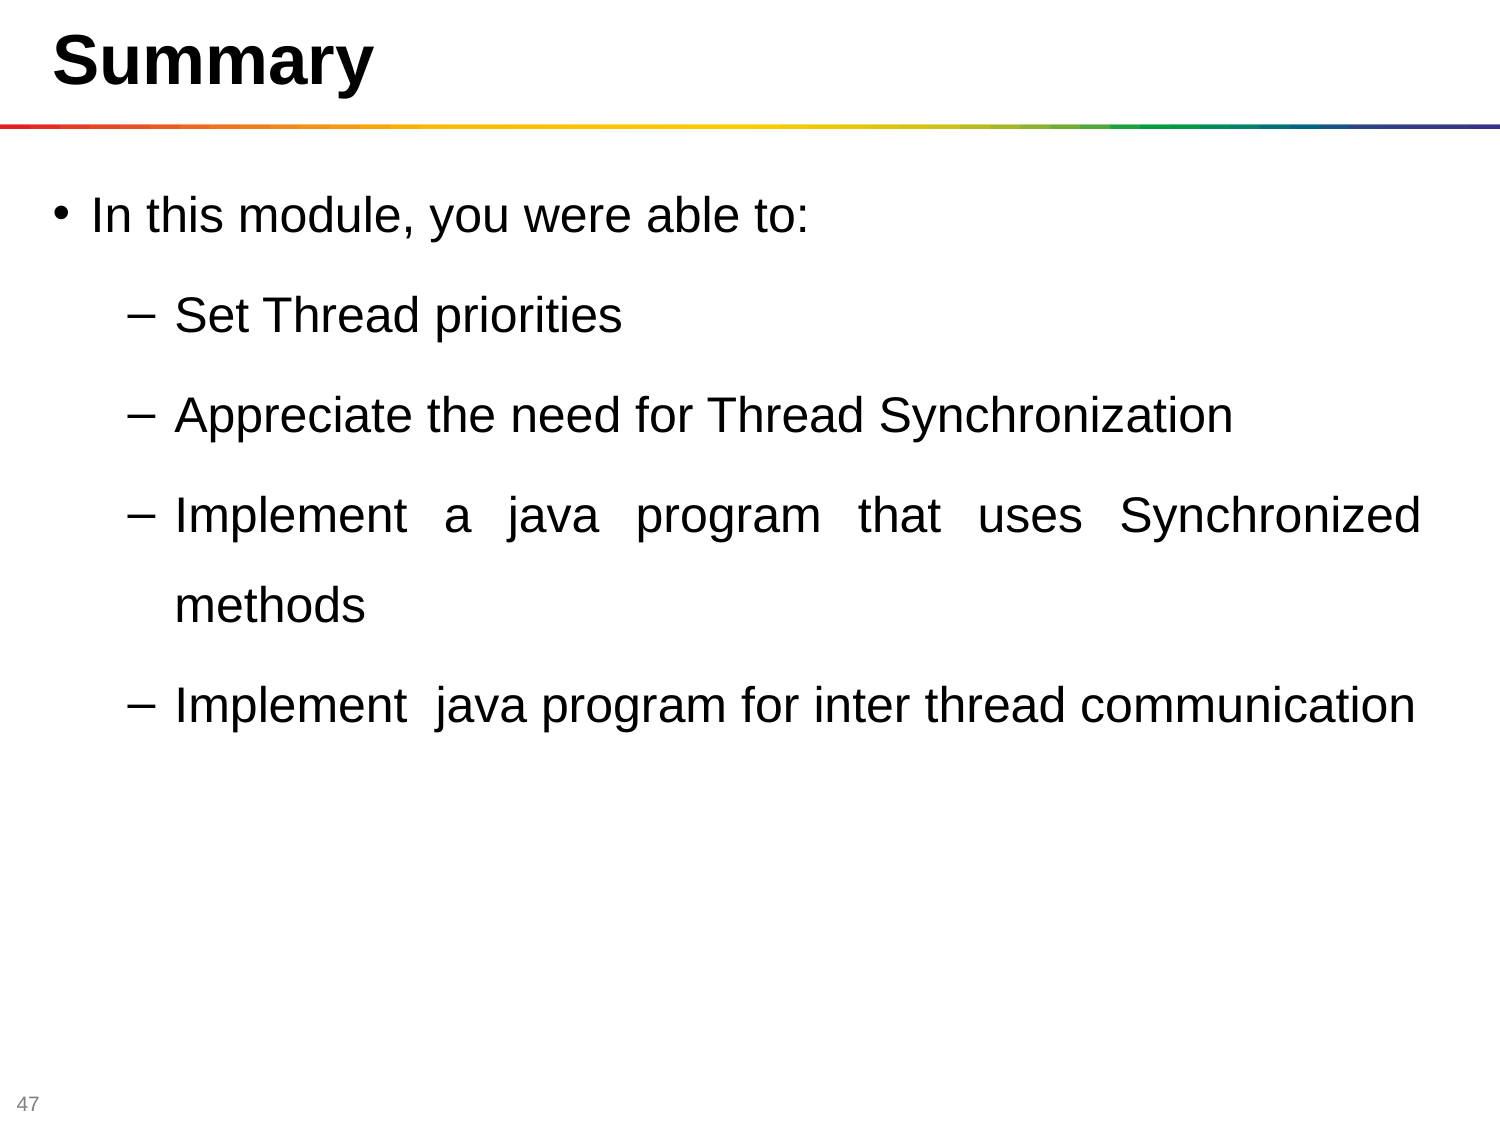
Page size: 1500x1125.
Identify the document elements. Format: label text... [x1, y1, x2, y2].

title Summary [37, 6, 1279, 210]
list In this module, you were able to: Set Thread priorities Appreciate the need for Thread Synchronization Implement a java program that uses Synchronized methods Implement java program for inter thread communication [37, 174, 1438, 1001]
